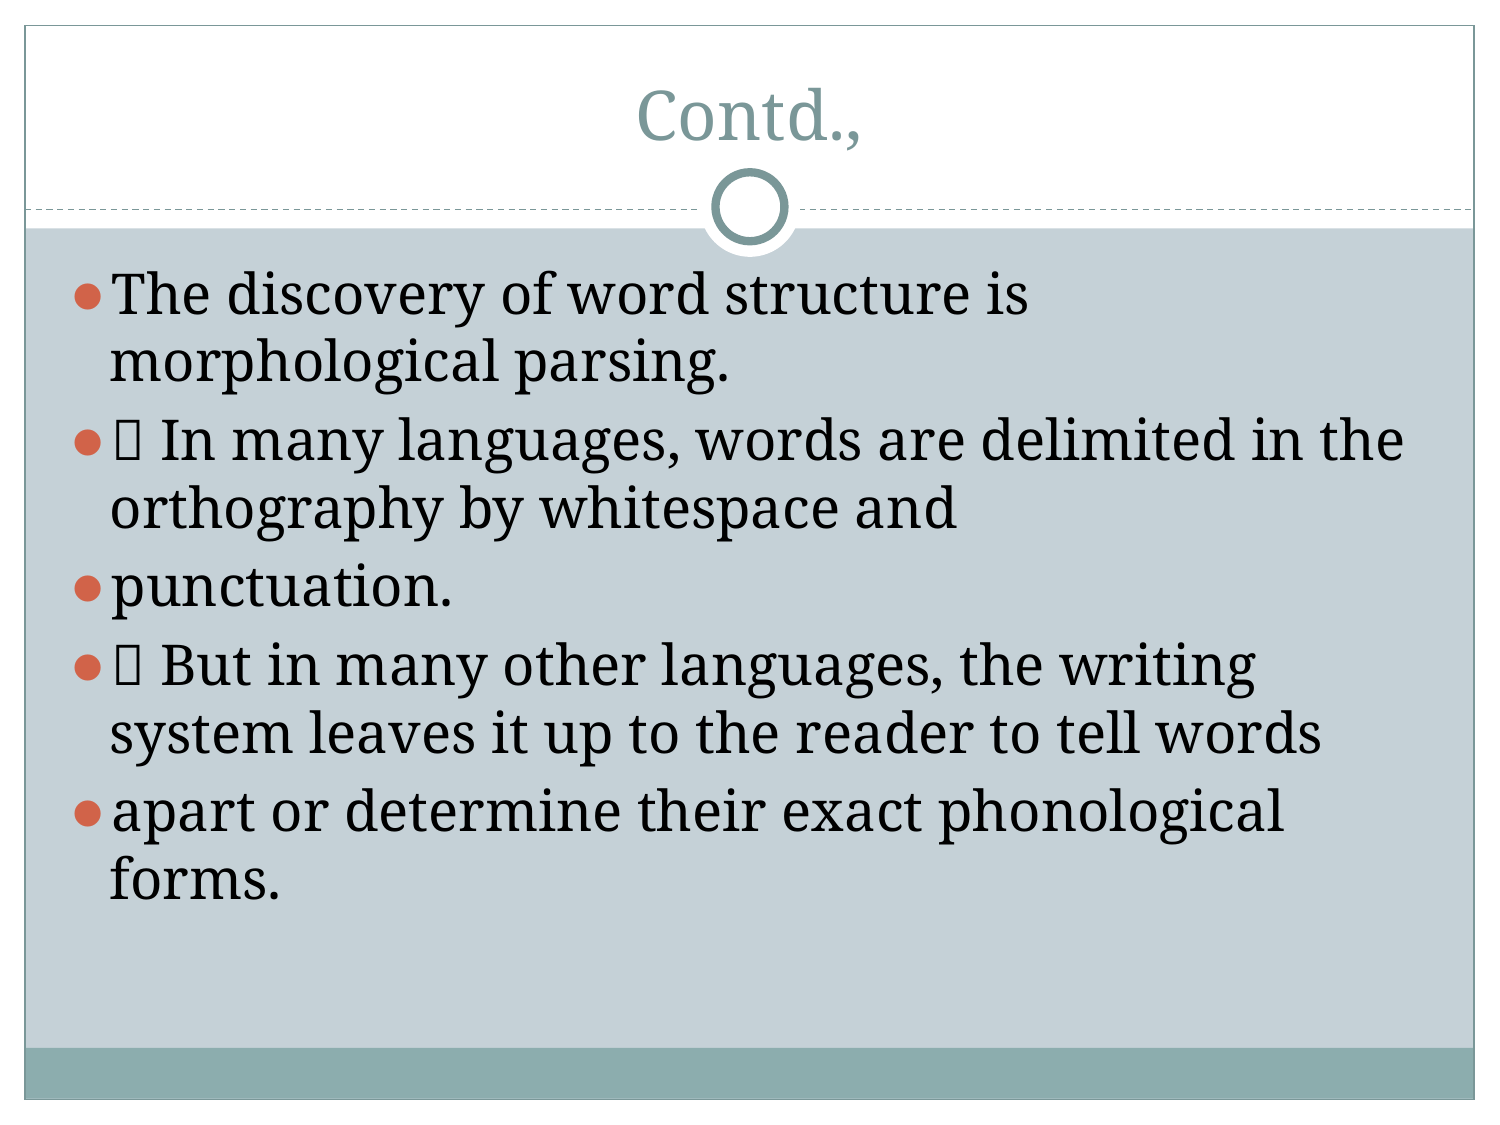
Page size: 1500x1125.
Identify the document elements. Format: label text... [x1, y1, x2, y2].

title Contd., [49, 37, 1450, 162]
list The discovery of word structure is morphological parsing.  In many languages, words are delimited in the orthography by whitespace and punctuation.  But in many other languages, the writing system leaves it up to the reader to tell words apart or determine their exact phonological forms. [49, 250, 1445, 1001]
